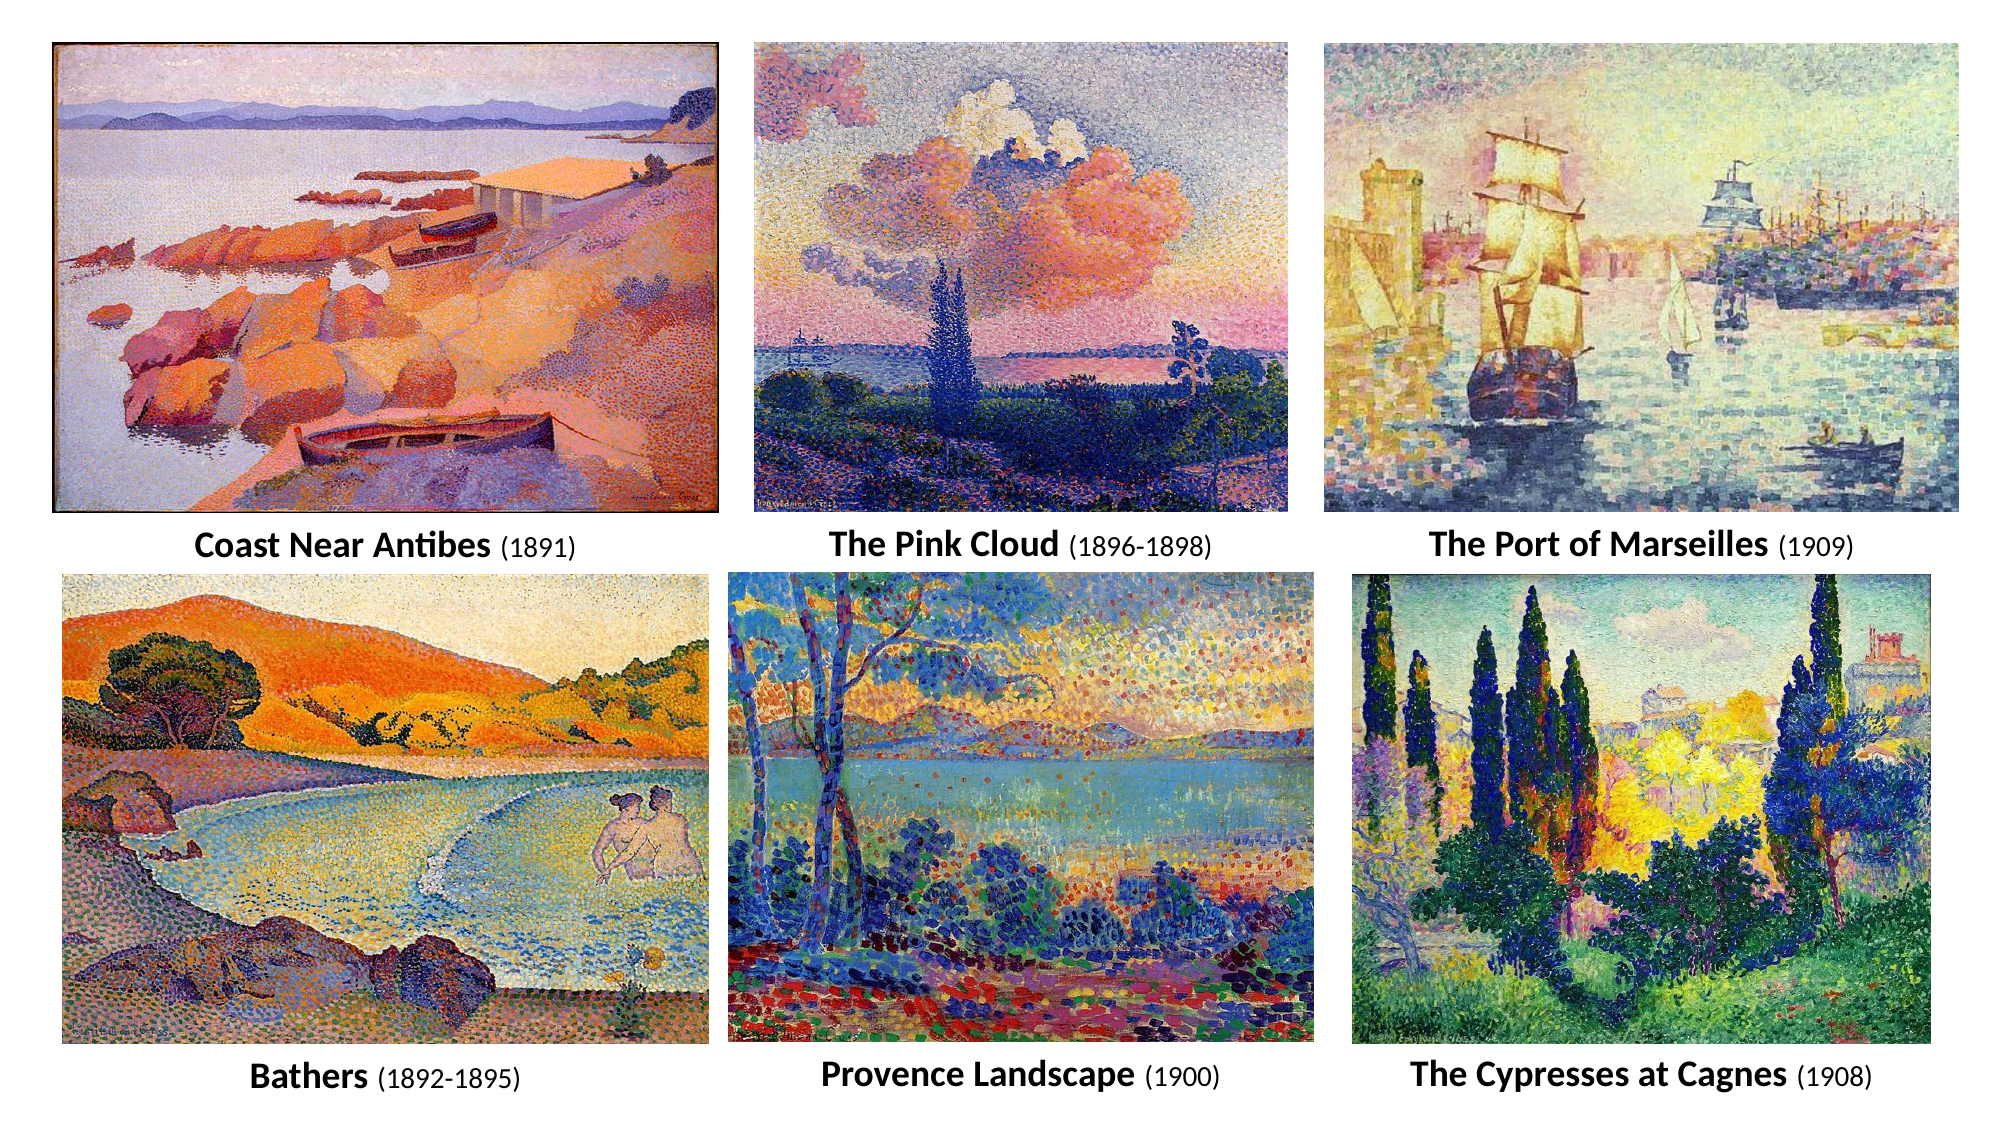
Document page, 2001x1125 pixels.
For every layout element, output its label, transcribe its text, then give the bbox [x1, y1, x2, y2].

picture [62, 573, 710, 1044]
picture [52, 42, 719, 513]
picture [753, 41, 1288, 513]
text_box Provence Landscape (1900) [744, 1050, 1206, 1101]
picture [727, 571, 1314, 1042]
text_box Bathers (1892-1895) [27, 1043, 744, 1104]
text_box The Cypresses at Cagnes (1908) [1206, 1041, 2000, 1101]
picture [1323, 43, 1959, 513]
text_box Coast Near Antibes (1891) [27, 512, 744, 573]
text_box The Pink Cloud (1896-1898) [725, 511, 1206, 570]
text_box The Port of Marseilles (1909) [1206, 511, 2000, 572]
picture [1351, 573, 1932, 1044]
